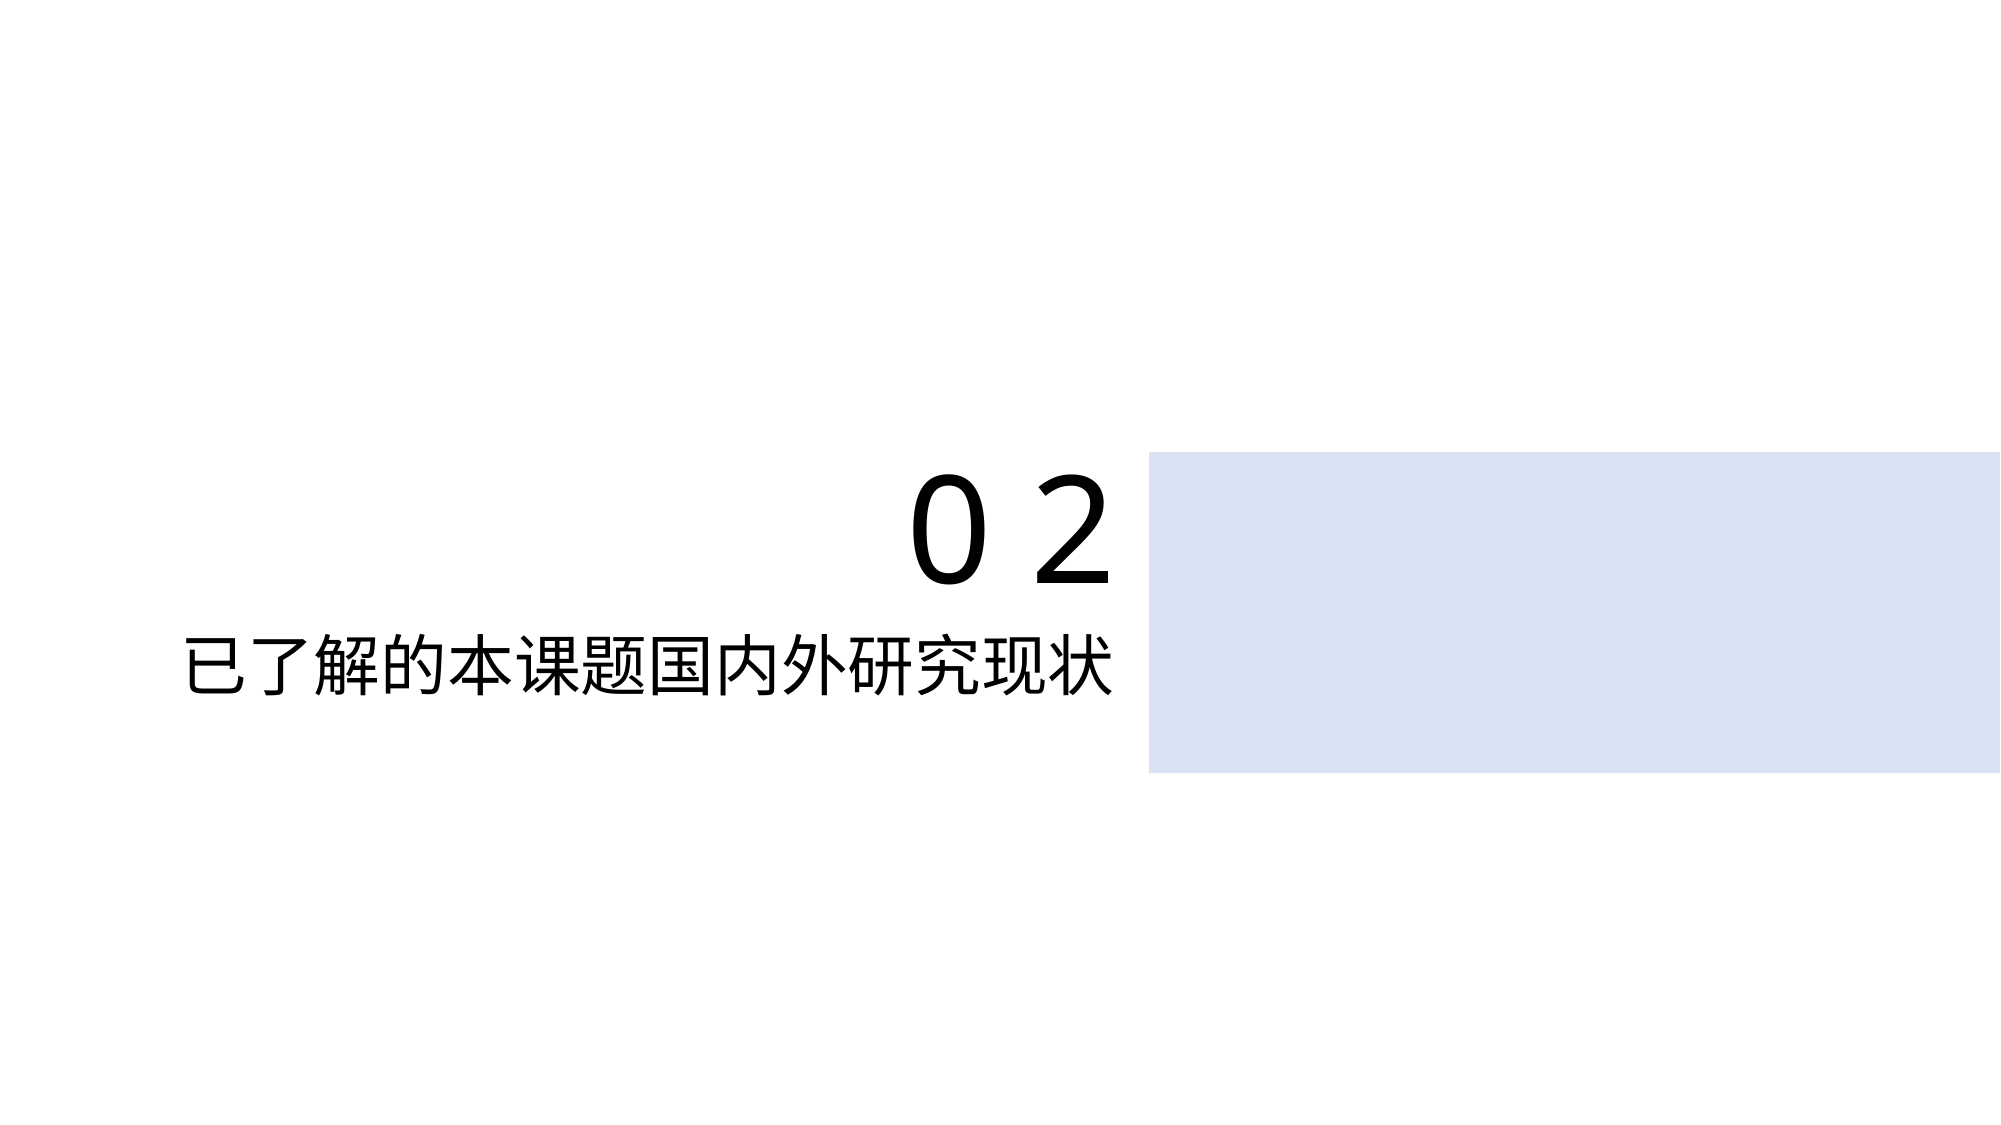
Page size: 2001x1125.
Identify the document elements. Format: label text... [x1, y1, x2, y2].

text_box 0 2 [823, 426, 1132, 622]
text_box [1148, 451, 2000, 774]
text_box 已了解的本课题国内外研究现状 [141, 616, 1130, 712]
